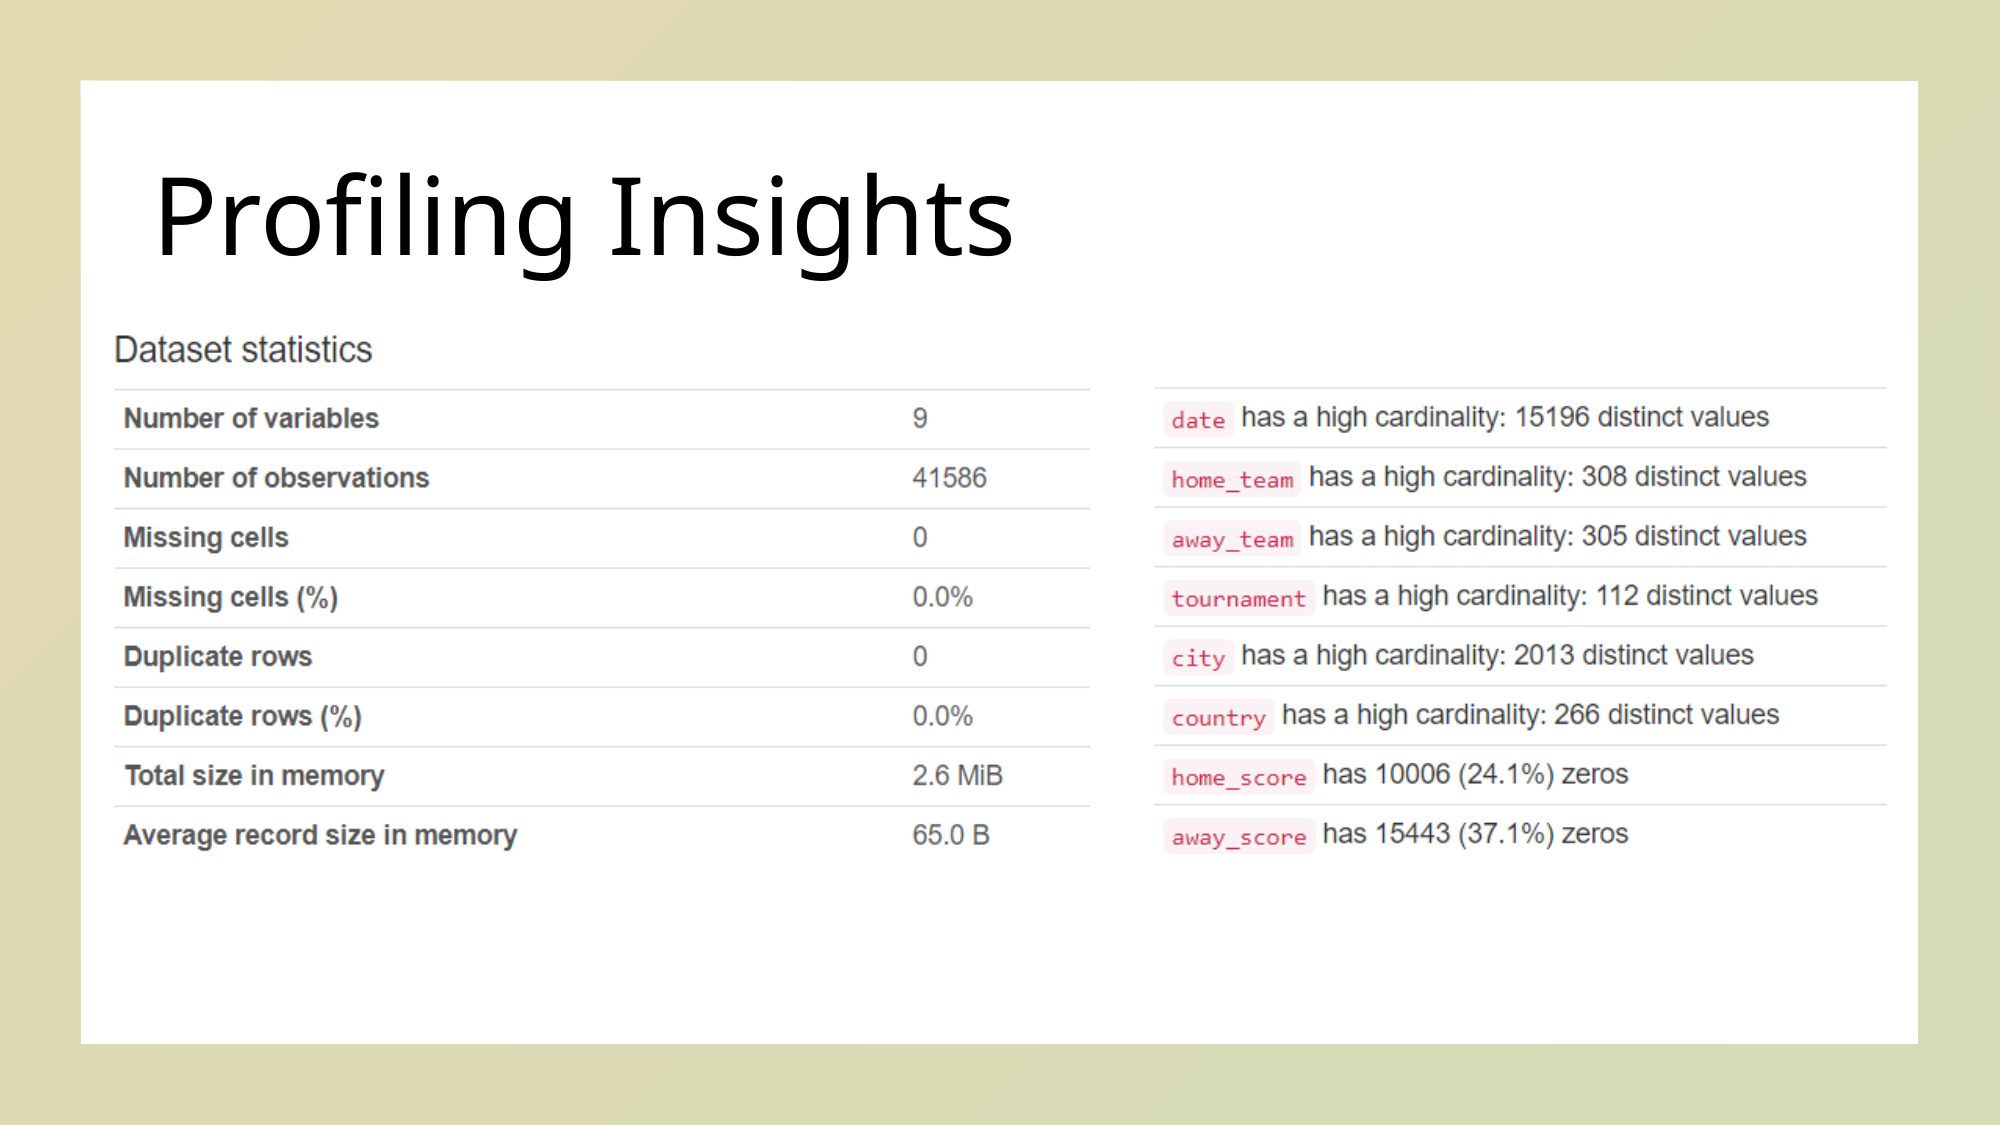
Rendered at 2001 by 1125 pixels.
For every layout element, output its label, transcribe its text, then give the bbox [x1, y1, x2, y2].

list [113, 317, 1090, 884]
picture [1153, 386, 1887, 895]
title Profiling Insights [137, 111, 1863, 330]
